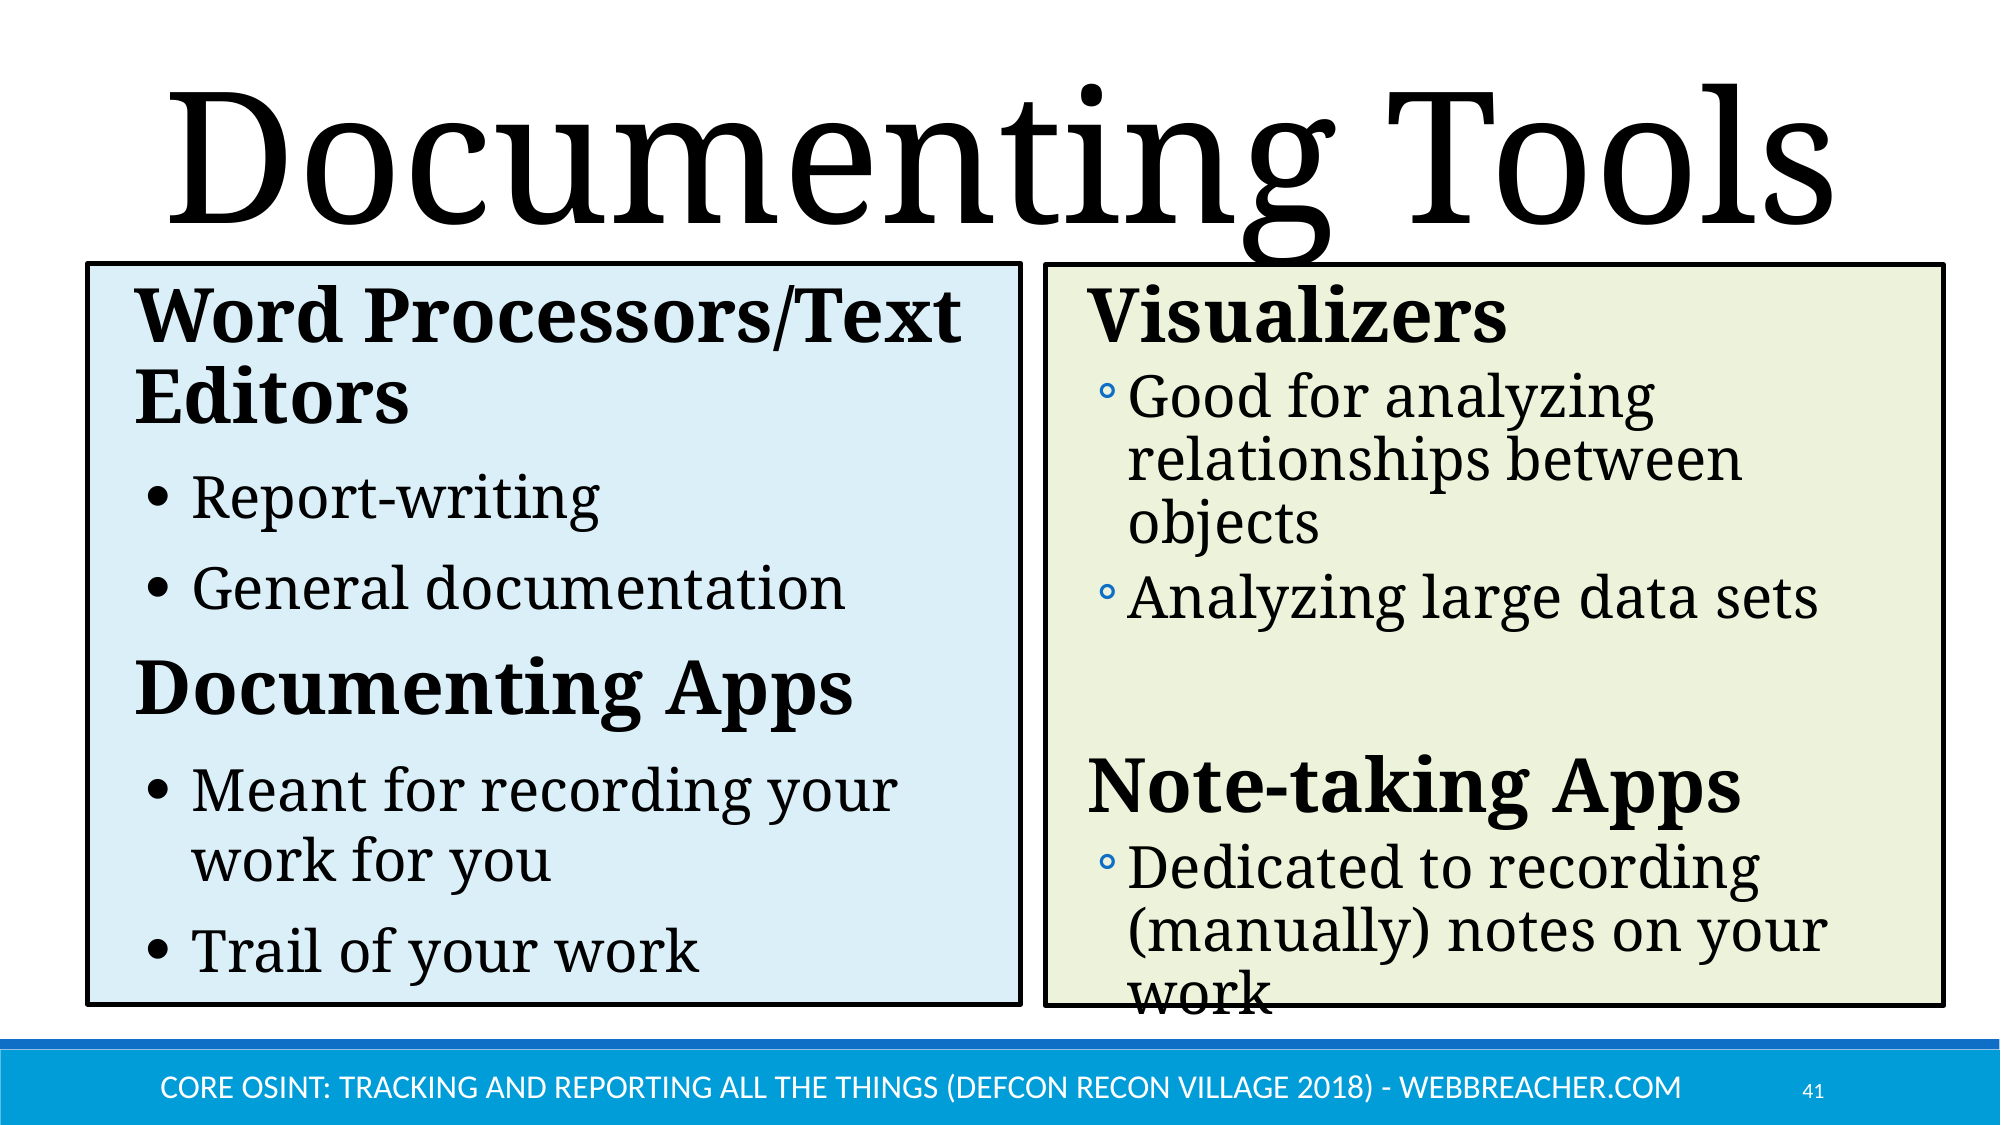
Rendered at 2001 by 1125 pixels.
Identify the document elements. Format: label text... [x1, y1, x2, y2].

text_box [1044, 263, 1945, 1007]
footer Core OSINT: Tracking and Reporting All the Things (Defcon Recon Village 2018) - Webbreacher.com [106, 1054, 1739, 1115]
text_box Documenting Tools [63, 33, 1942, 268]
text_box Word Processors/Text Editors Report-writing General documentation Documenting Apps Meant for recording your work for you Trail of your work [120, 270, 1029, 1002]
slide_number 41 [1624, 1059, 1840, 1120]
text_box [86, 268, 1022, 1005]
text_box Visualizers Good for analyzing relationships between objects Analyzing large data sets Note-taking Apps Dedicated to recording (manually) notes on your work [1056, 270, 1937, 1002]
